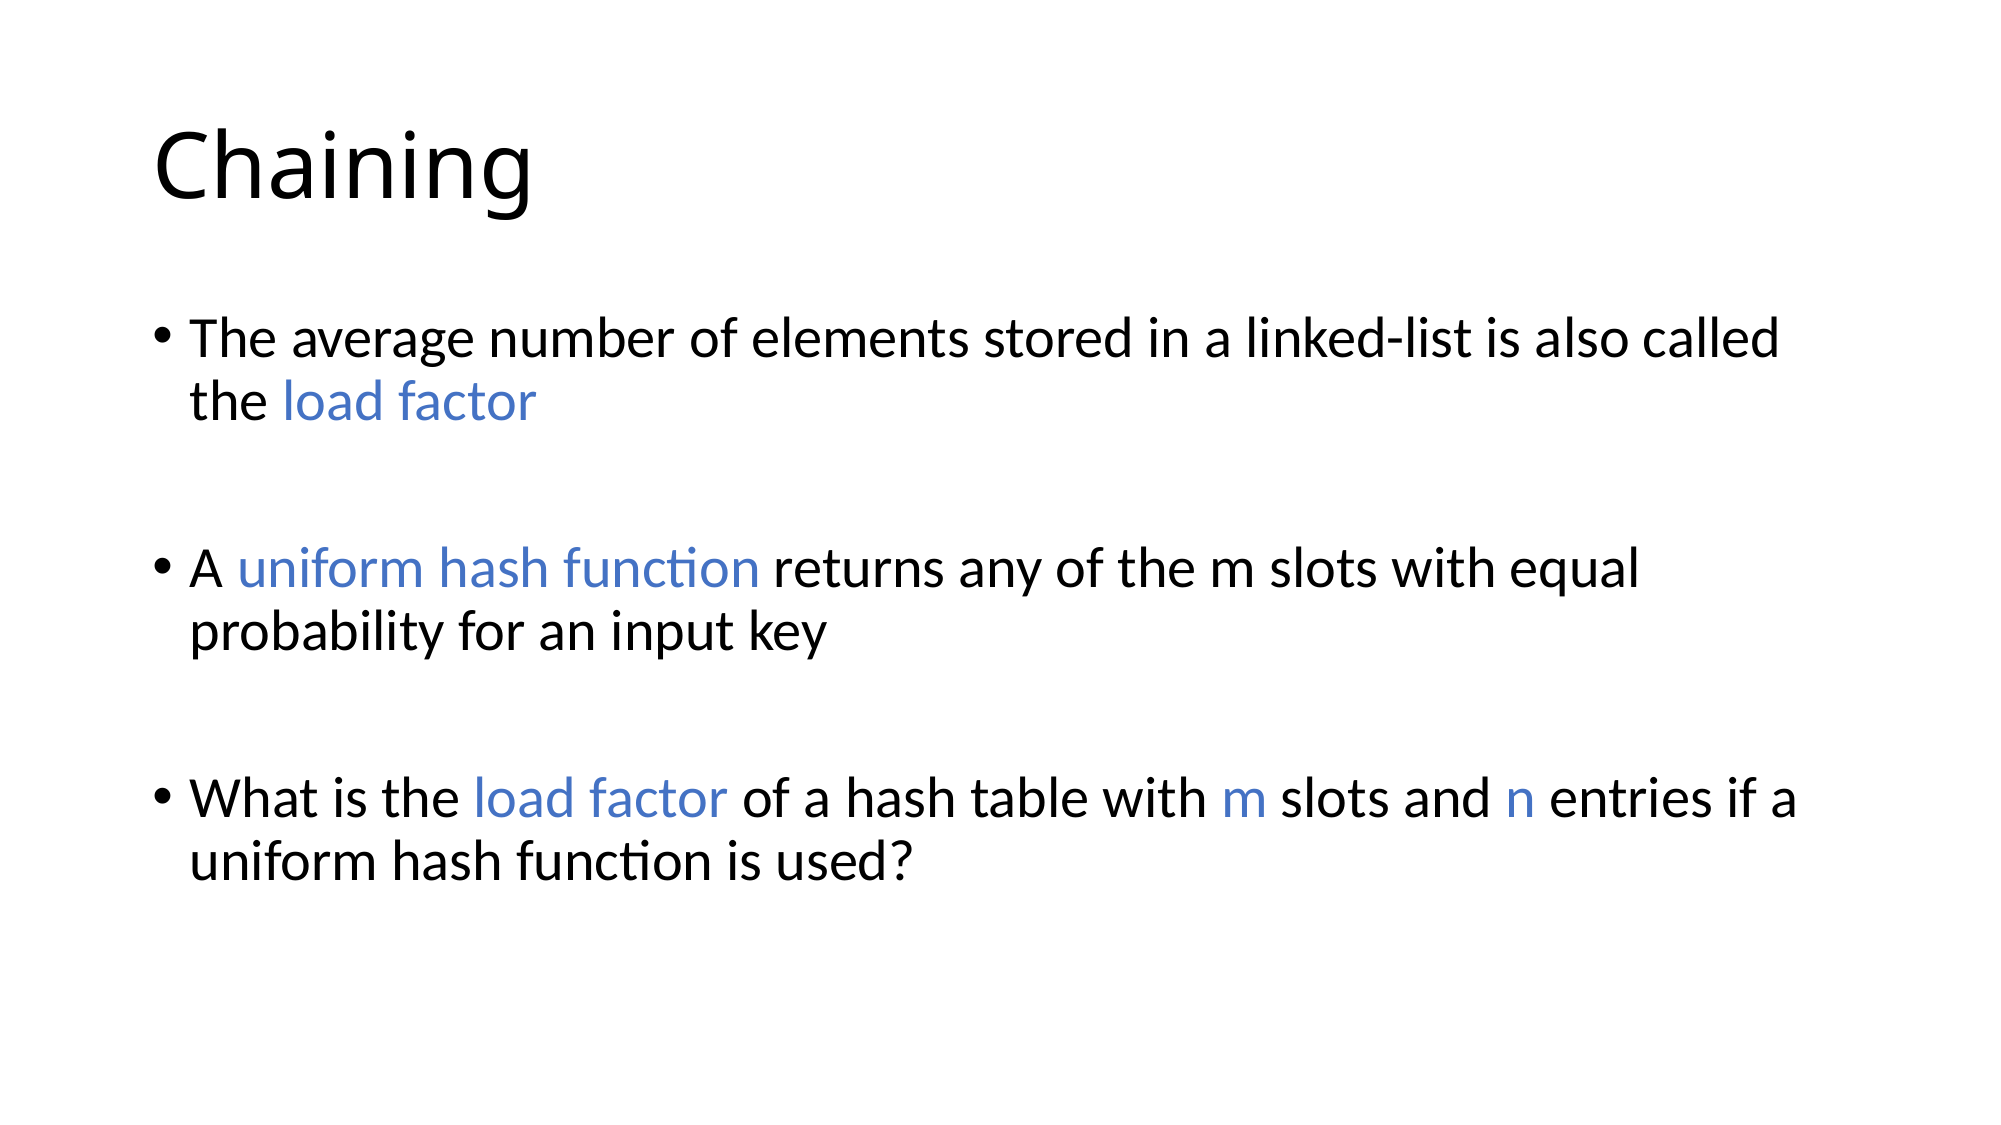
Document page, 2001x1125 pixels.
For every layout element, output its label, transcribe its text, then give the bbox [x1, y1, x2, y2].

list The average number of elements stored in a linked-list is also called the load factor A uniform hash function returns any of the m slots with equal probability for an input key What is the load factor of a hash table with m slots and n entries if a uniform hash function is used? [137, 299, 1863, 1014]
title Chaining [137, 59, 1863, 278]
